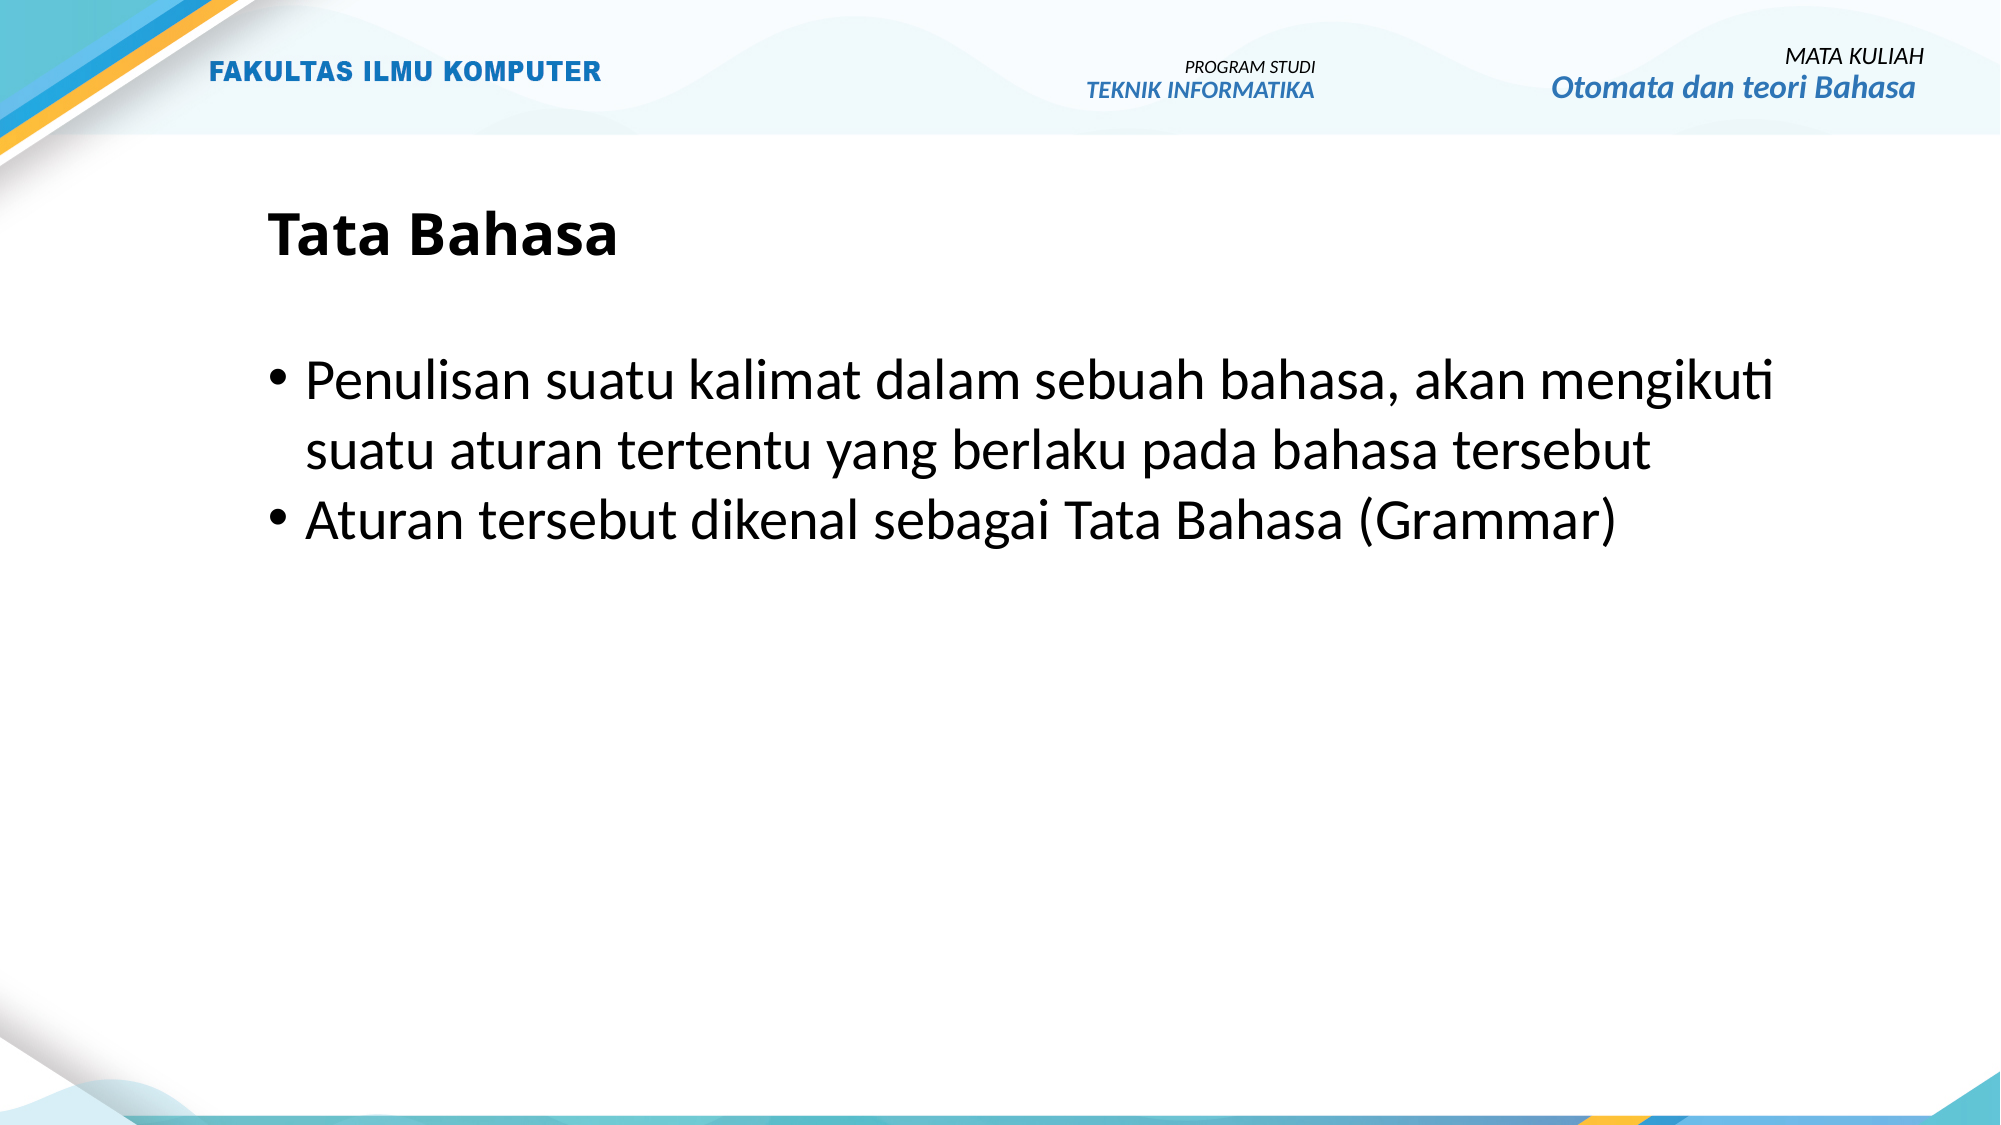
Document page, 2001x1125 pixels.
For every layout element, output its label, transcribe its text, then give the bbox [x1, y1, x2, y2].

list Penulisan suatu kalimat dalam sebuah bahasa, akan mengikuti suatu aturan tertentu yang berlaku pada bahasa tersebut Aturan tersebut dikenal sebagai Tata Bahasa (Grammar) [252, 333, 1852, 822]
picture [0, 0, 2000, 1125]
text_box MATA KULIAH Otomata dan teori Bahasa [1374, 35, 1940, 147]
title Tata Bahasa [252, 170, 1852, 303]
text_box PROGRAM STUDI TEKNIK INFORMATIKA [954, 49, 1331, 134]
